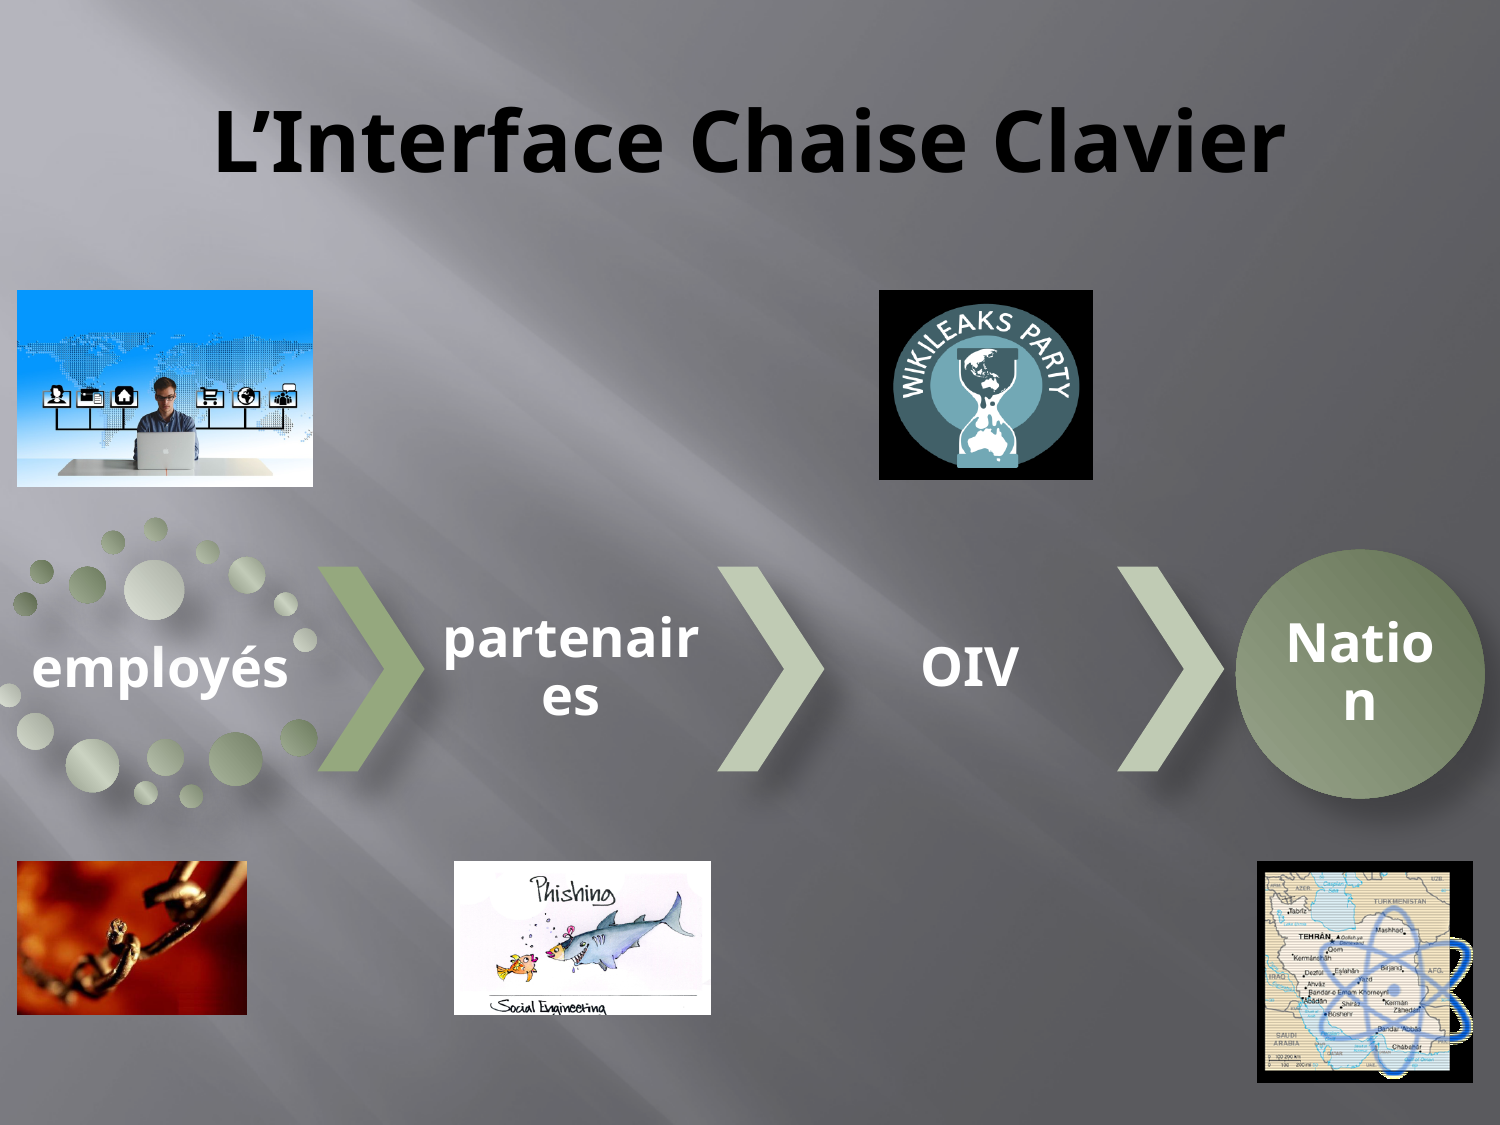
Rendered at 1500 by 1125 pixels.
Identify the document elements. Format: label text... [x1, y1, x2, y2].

picture [17, 290, 314, 487]
picture [17, 861, 247, 1015]
picture [1257, 861, 1473, 1084]
picture [454, 861, 711, 1015]
title L’Interface Chaise Clavier [75, 45, 1425, 207]
picture [879, 290, 1093, 480]
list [0, 207, 1500, 1118]
